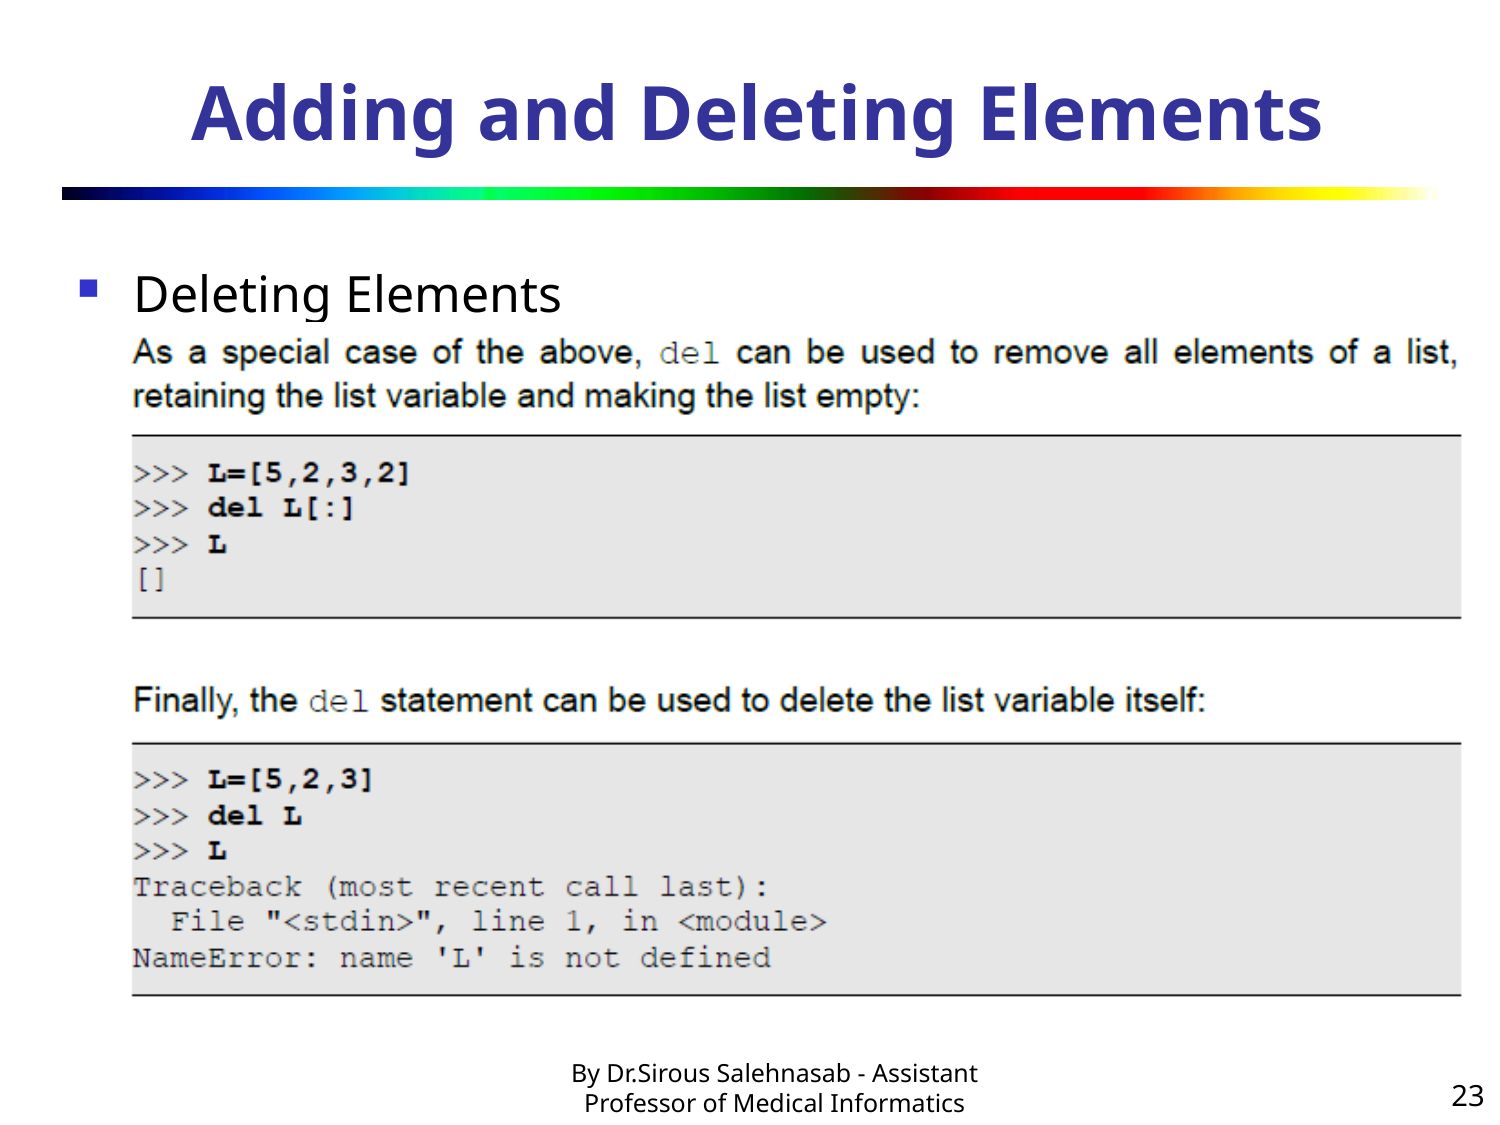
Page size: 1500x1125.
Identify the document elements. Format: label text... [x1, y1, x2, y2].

picture [382, 187, 1438, 200]
picture [127, 322, 1479, 1013]
picture [62, 187, 355, 200]
list Deleting Elements [62, 224, 1450, 1075]
slide_number 23 [1187, 1049, 1500, 1125]
footer By Dr.Sirous Salehnasab - Assistant Professor of Medical Informatics [537, 1062, 1013, 1125]
title Adding and Deleting Elements [125, 37, 1391, 163]
